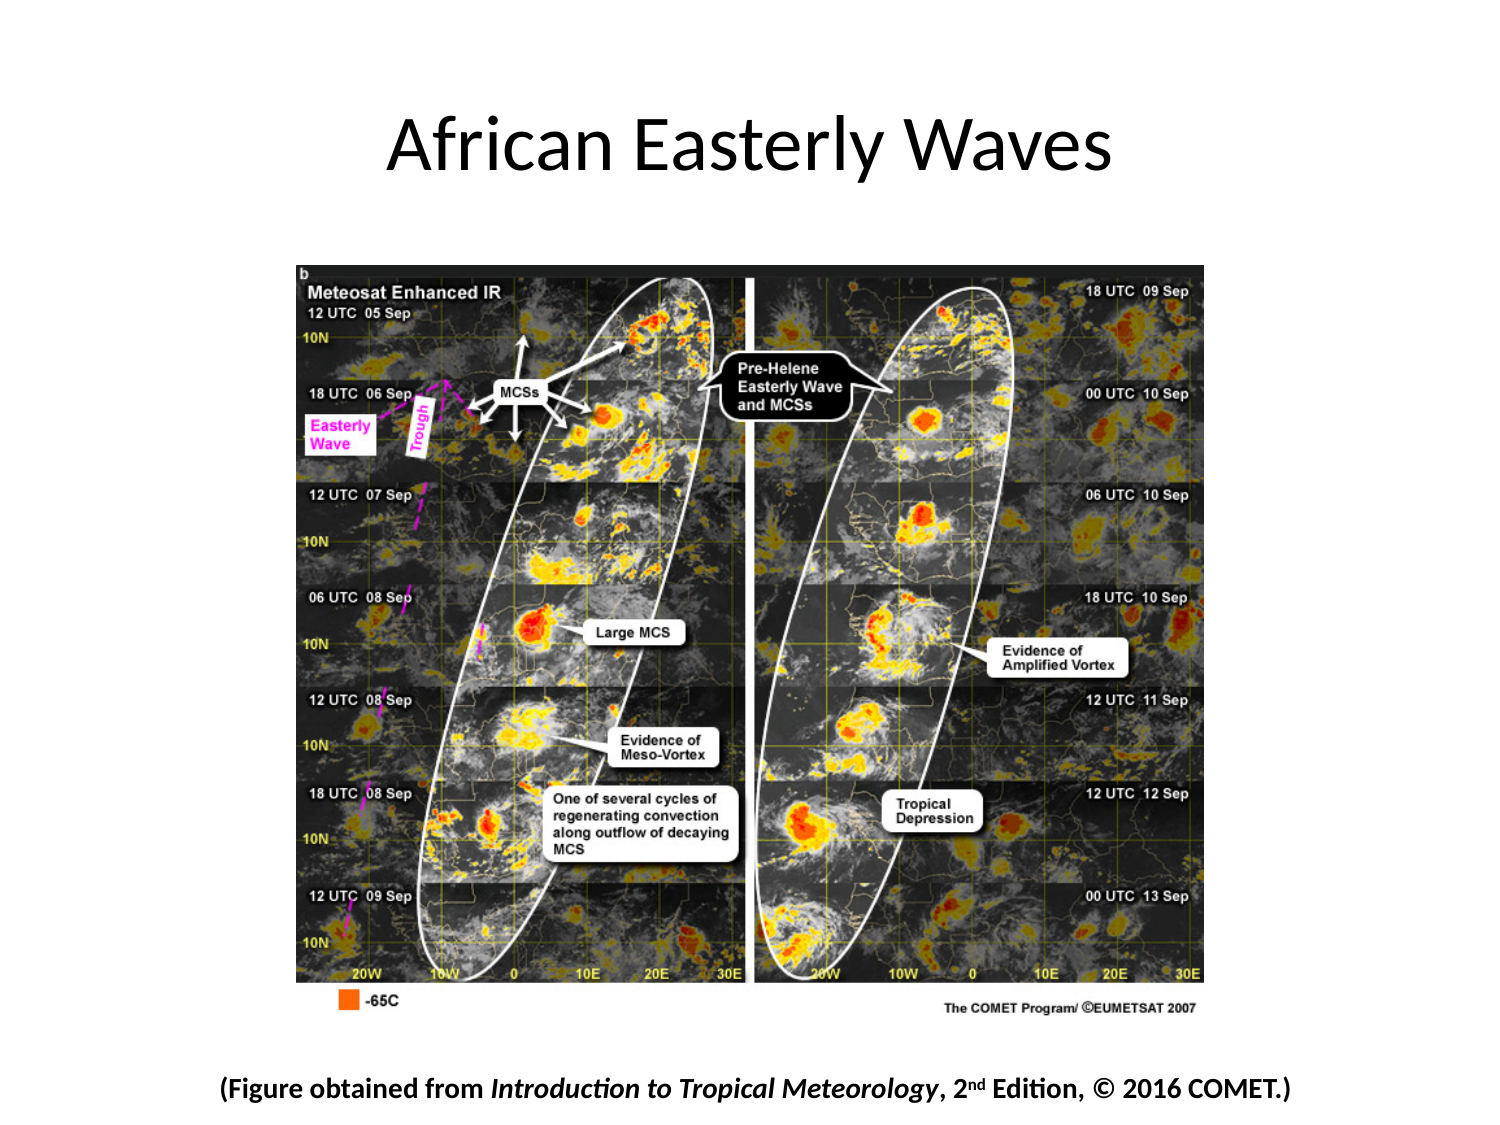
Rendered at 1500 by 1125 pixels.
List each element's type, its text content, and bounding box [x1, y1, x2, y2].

picture [296, 265, 1204, 1018]
title African Easterly Waves [75, 45, 1425, 233]
text_box (Figure obtained from Introduction to Tropical Meteorology, 2nd Edition, © 2016 COMET.) [204, 1062, 1307, 1113]
